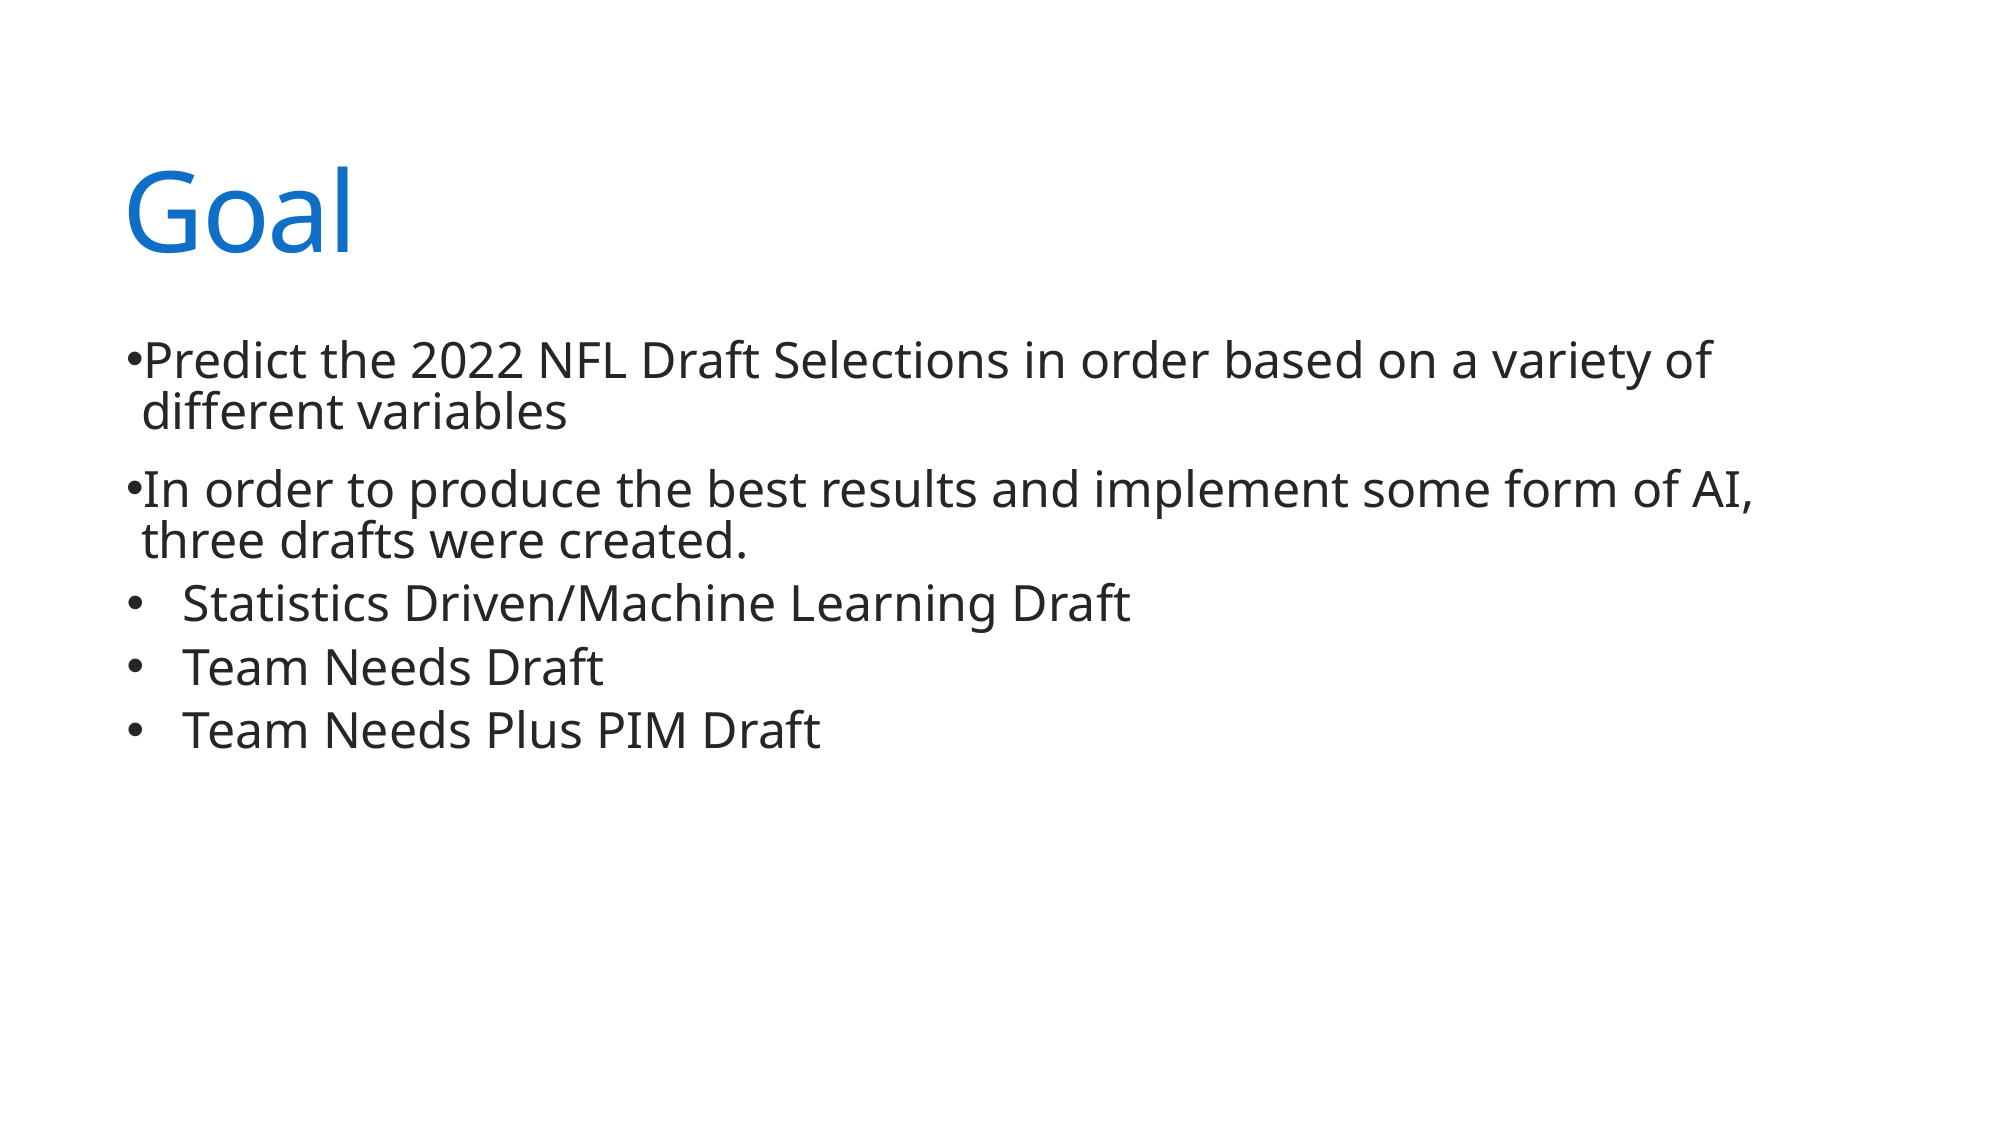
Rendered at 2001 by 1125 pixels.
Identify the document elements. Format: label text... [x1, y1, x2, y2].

title Goal [107, 81, 1875, 354]
list Predict the 2022 NFL Draft Selections in order based on a variety of different variables In order to produce the best results and implement some form of AI, three drafts were created. Statistics Driven/Machine Learning Draft Team Needs Draft Team Needs Plus PIM Draft [111, 329, 1876, 948]
